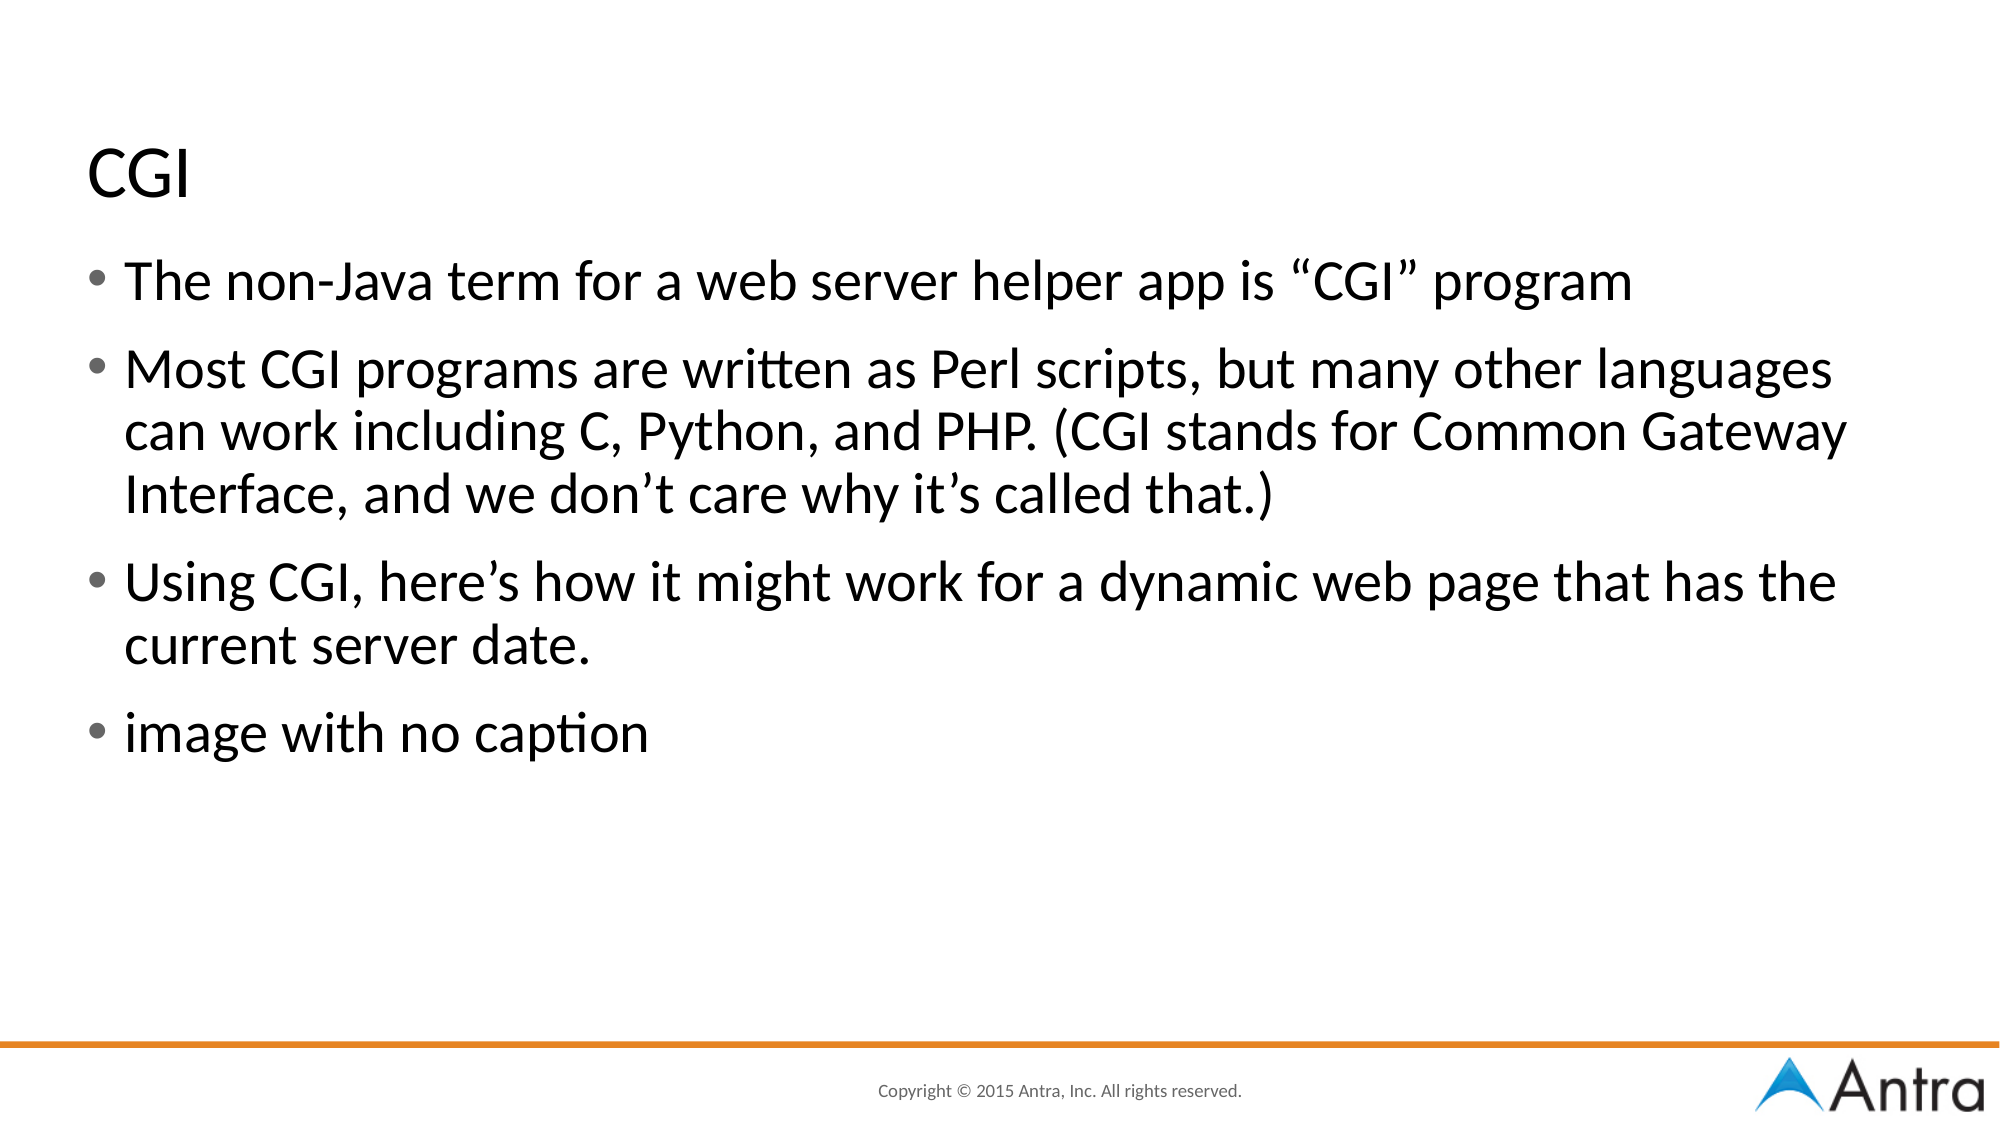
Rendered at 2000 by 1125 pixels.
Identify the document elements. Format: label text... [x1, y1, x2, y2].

title CGI [87, 66, 1913, 213]
picture [1744, 1048, 1994, 1122]
list The non-Java term for a web server helper app is “CGI” program Most CGI programs are written as Perl scripts, but many other languages can work including C, Python, and PHP. (CGI stands for Common Gateway Interface, and we don’t care why it’s called that.) Using CGI, here’s how it might work for a dynamic web page that has the current server date. image with no caption [87, 249, 1913, 975]
